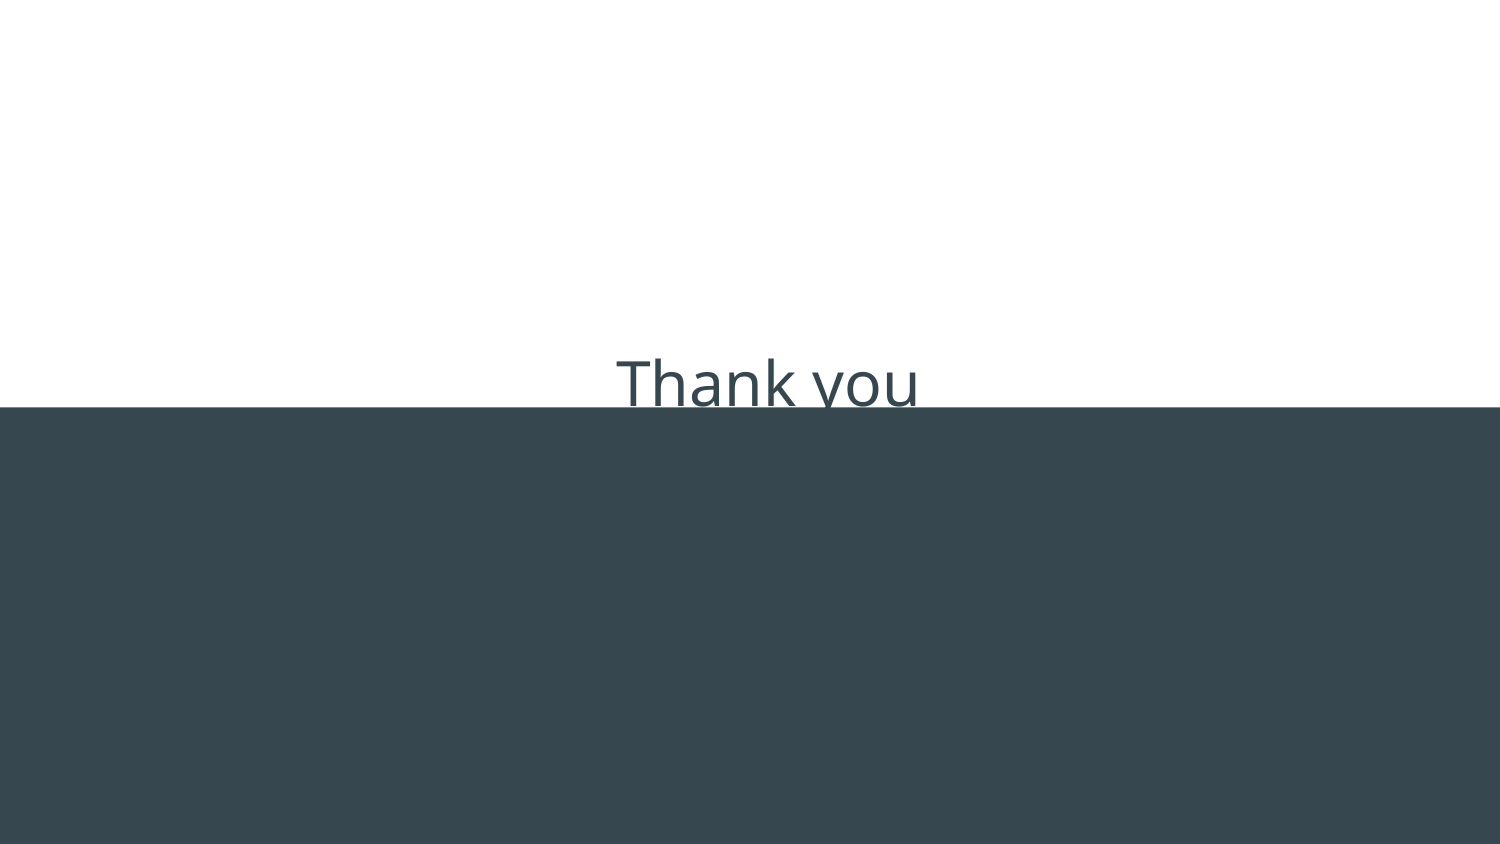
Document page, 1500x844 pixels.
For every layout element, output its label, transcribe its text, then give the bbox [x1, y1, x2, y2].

text_box [0, 0, 1500, 408]
title Thank you [69, 329, 1468, 450]
